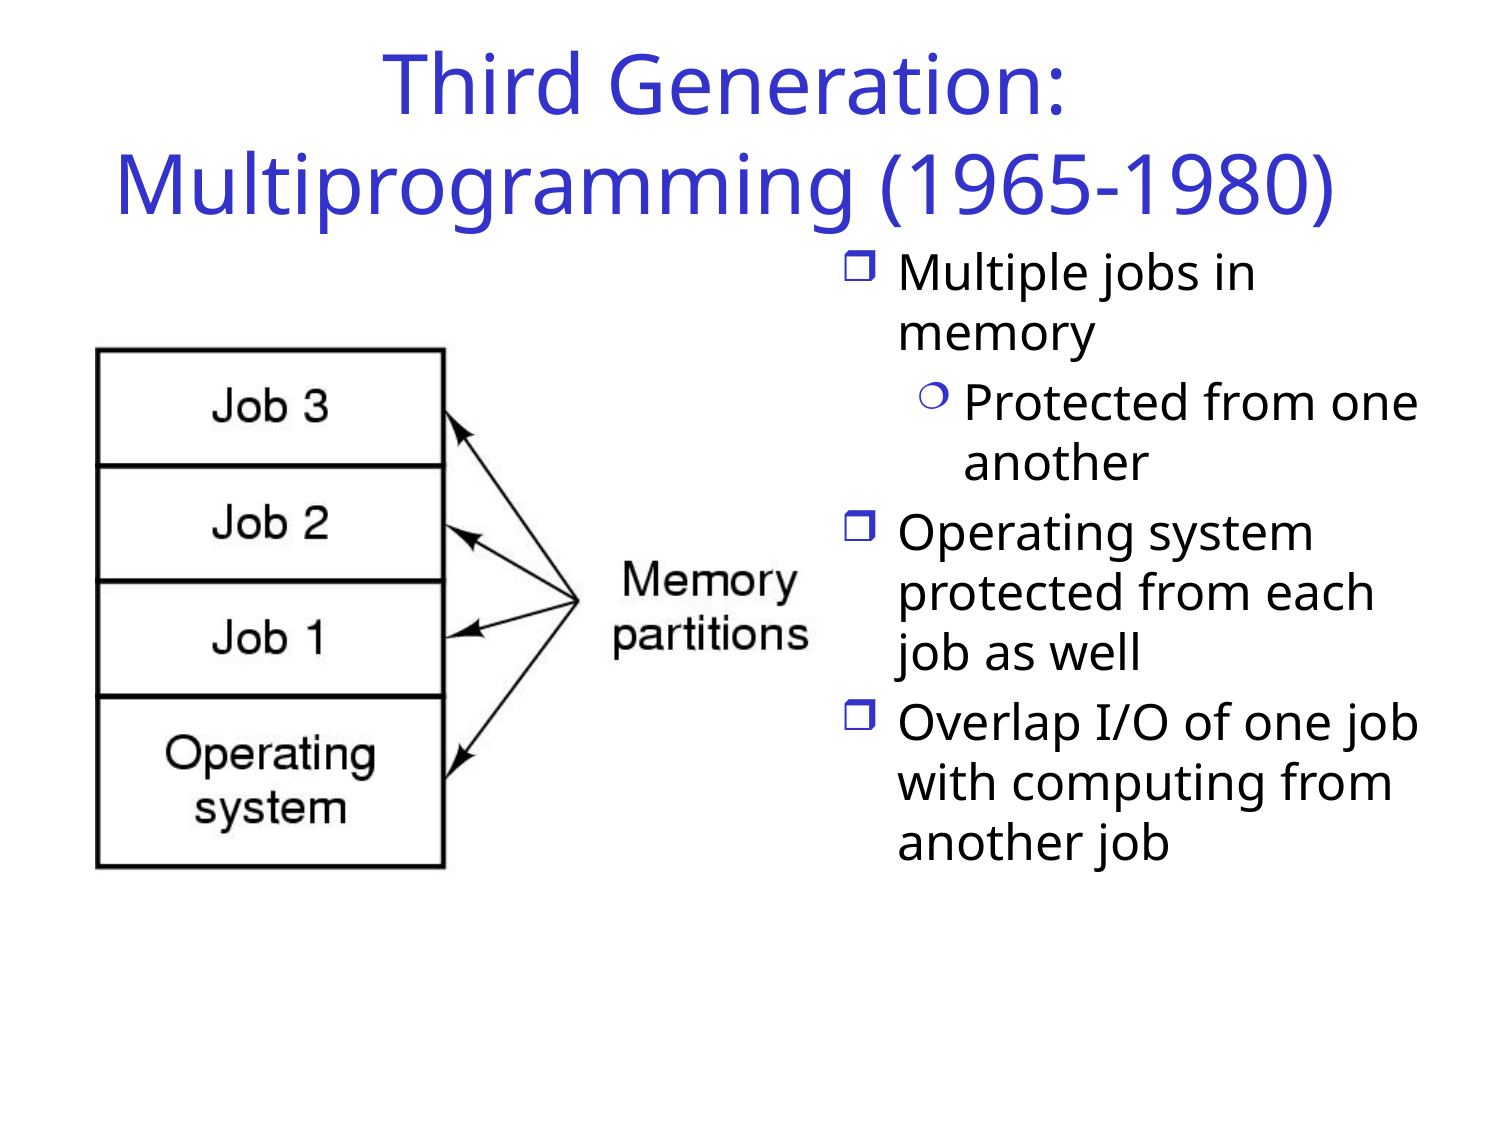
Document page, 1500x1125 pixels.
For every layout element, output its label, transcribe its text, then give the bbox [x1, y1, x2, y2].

picture [95, 338, 817, 873]
list Multiple jobs in memory Protected from one another Operating system protected from each job as well Overlap I/O of one job with computing from another job [826, 233, 1453, 996]
title Third Generation: Multiprogramming (1965-1980) [87, 37, 1363, 225]
